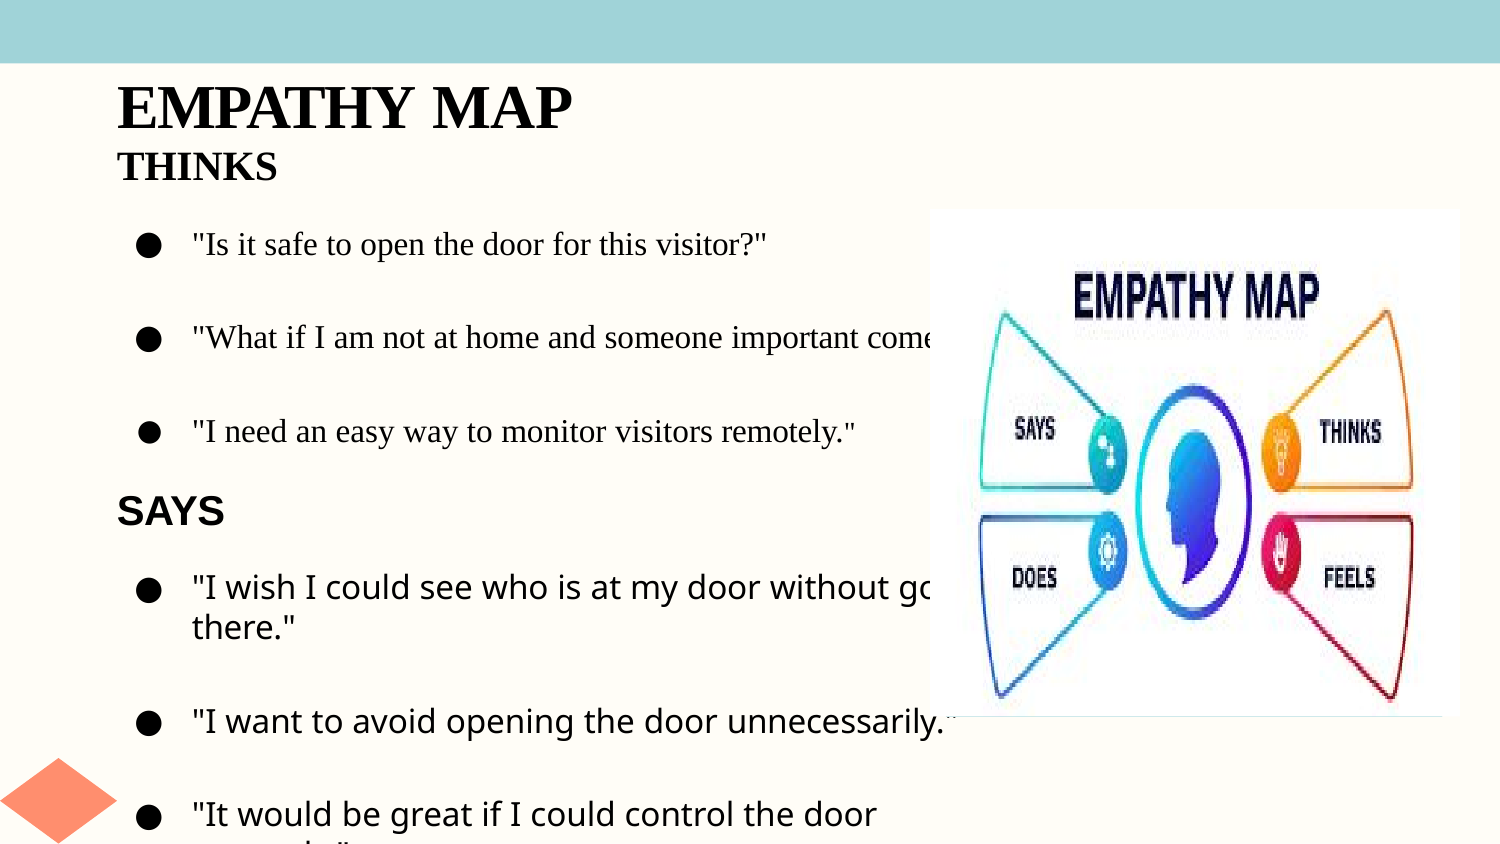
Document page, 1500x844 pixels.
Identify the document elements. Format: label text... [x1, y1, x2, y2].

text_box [929, 209, 1460, 718]
title EMPATHY MAP [114, 63, 585, 136]
text_box THINKS "Is it safe to open the door for this visitor?" "What if I am not at home and someone important comes?" "I need an easy way to monitor visitors remotely." SAYS "I wish I could see who is at my door without going there." "I want to avoid opening the door unnecessarily." "It would be great if I could control the door remotely." [114, 136, 1044, 844]
